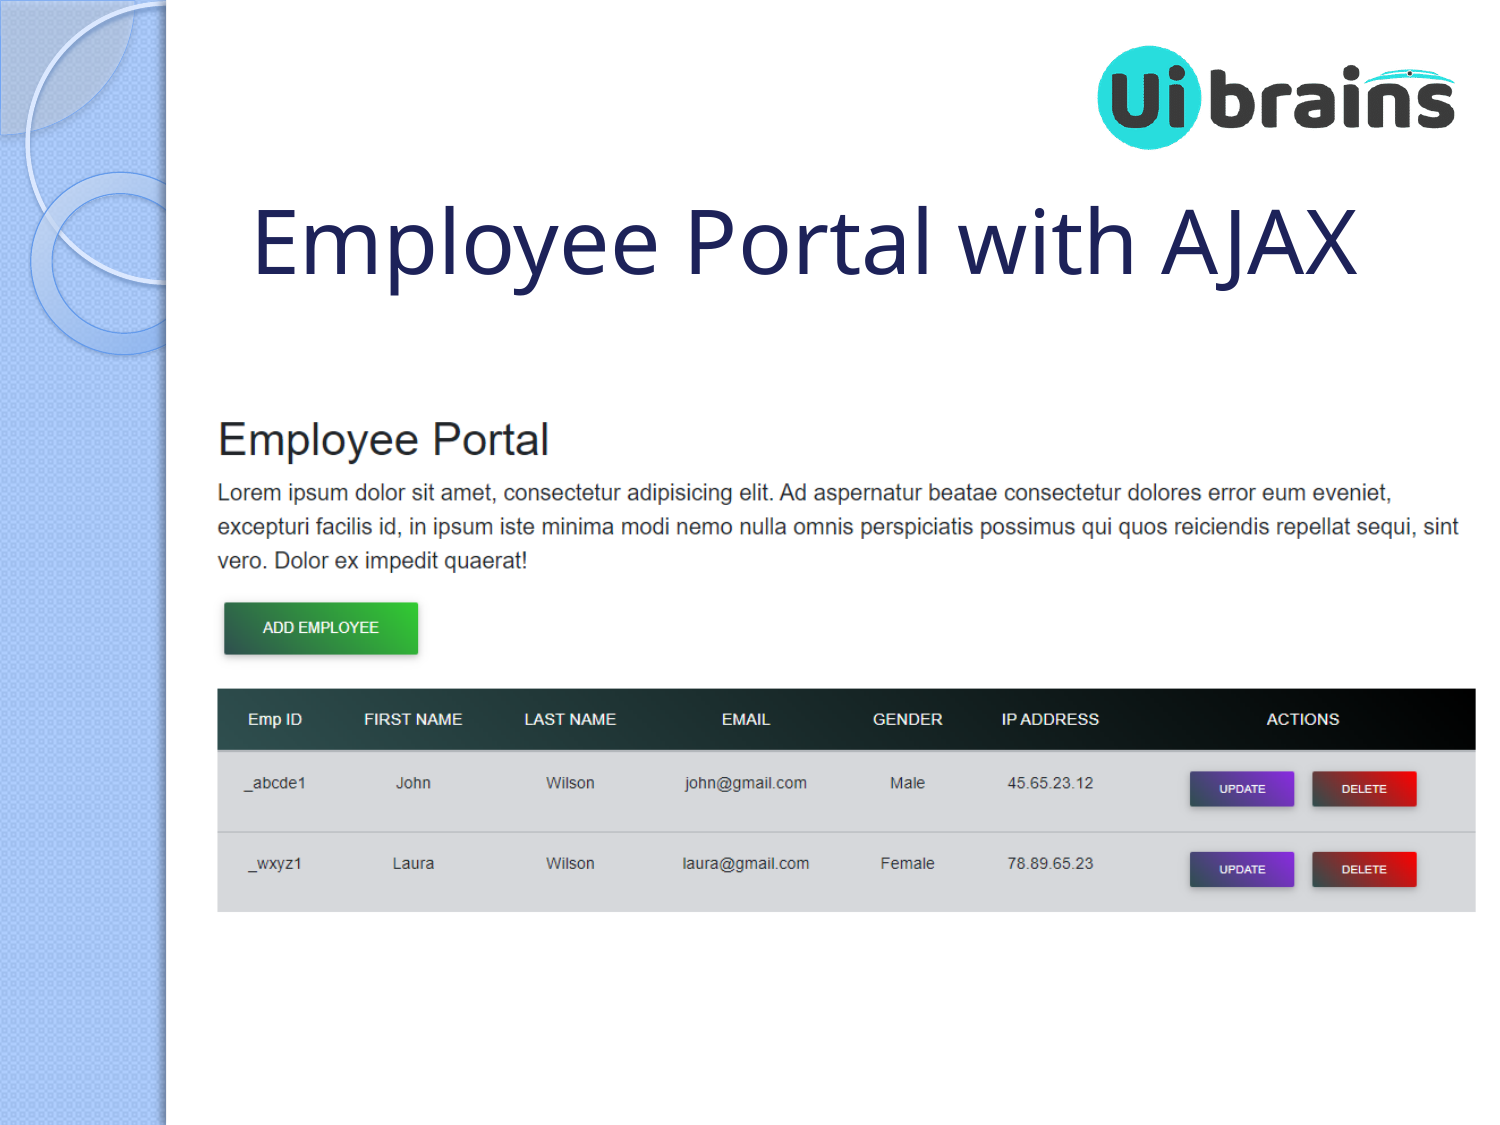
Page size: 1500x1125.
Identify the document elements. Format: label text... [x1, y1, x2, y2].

title Employee Portal with AJAX [235, 145, 1466, 333]
picture [1063, 0, 1500, 313]
picture [213, 412, 1495, 937]
